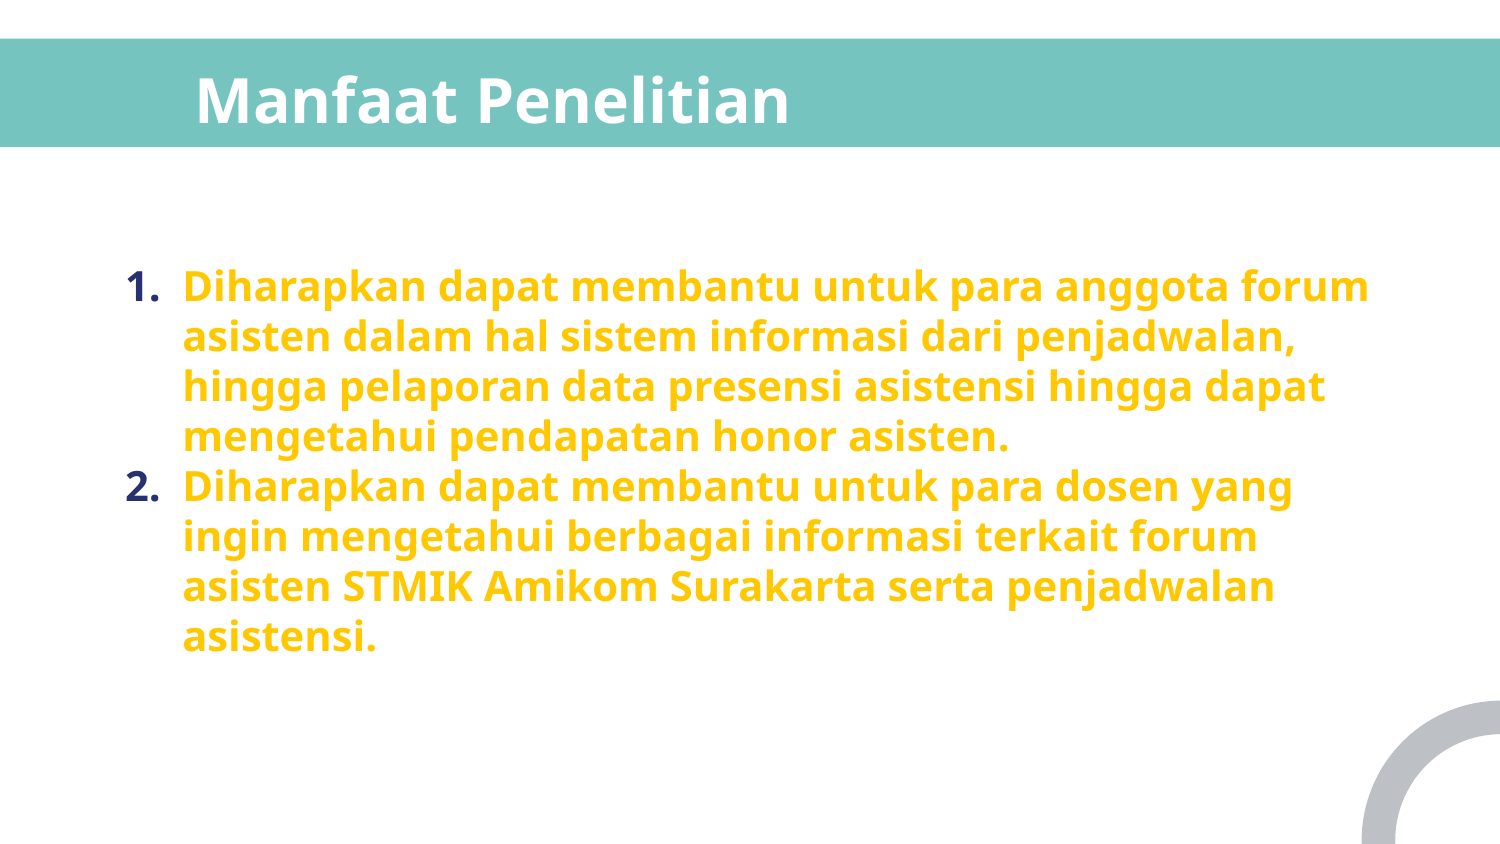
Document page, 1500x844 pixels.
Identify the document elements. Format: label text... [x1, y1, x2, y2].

title Manfaat Penelitian [179, 46, 1449, 141]
subtitle Diharapkan dapat membantu untuk para anggota forum asisten dalam hal sistem informasi dari penjadwalan, hingga pelaporan data presensi asistensi hingga dapat mengetahui pendapatan honor asisten. Diharapkan dapat membantu untuk para dosen yang ingin mengetahui berbagai informasi terkait forum asisten STMIK Amikom Surakarta serta penjadwalan asistensi. [92, 244, 1425, 770]
